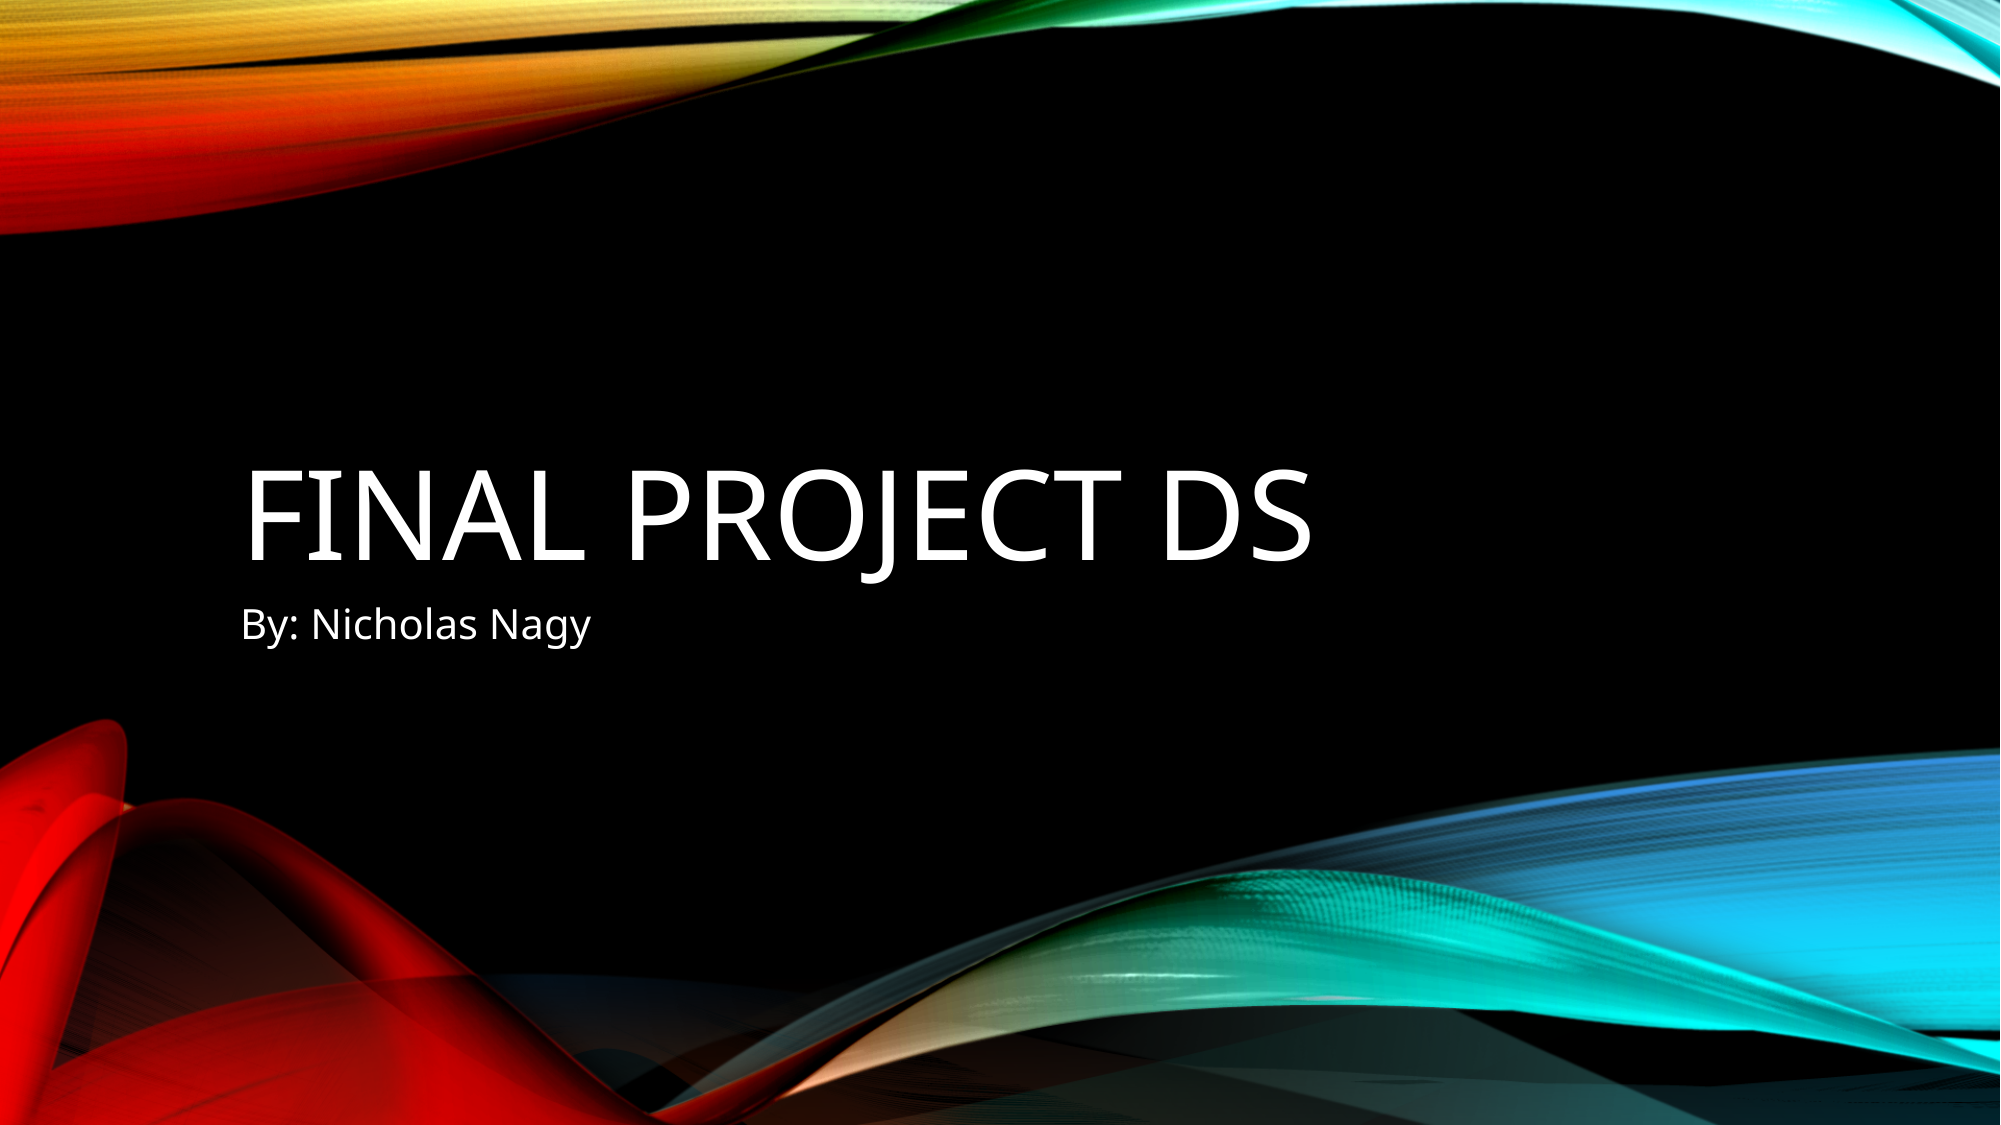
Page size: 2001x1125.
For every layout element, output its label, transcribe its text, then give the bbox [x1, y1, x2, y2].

picture [0, 0, 2000, 237]
subtitle By: Nicholas Nagy [225, 595, 1775, 709]
picture [0, 717, 2000, 1125]
title Final project ds [225, 295, 1775, 595]
